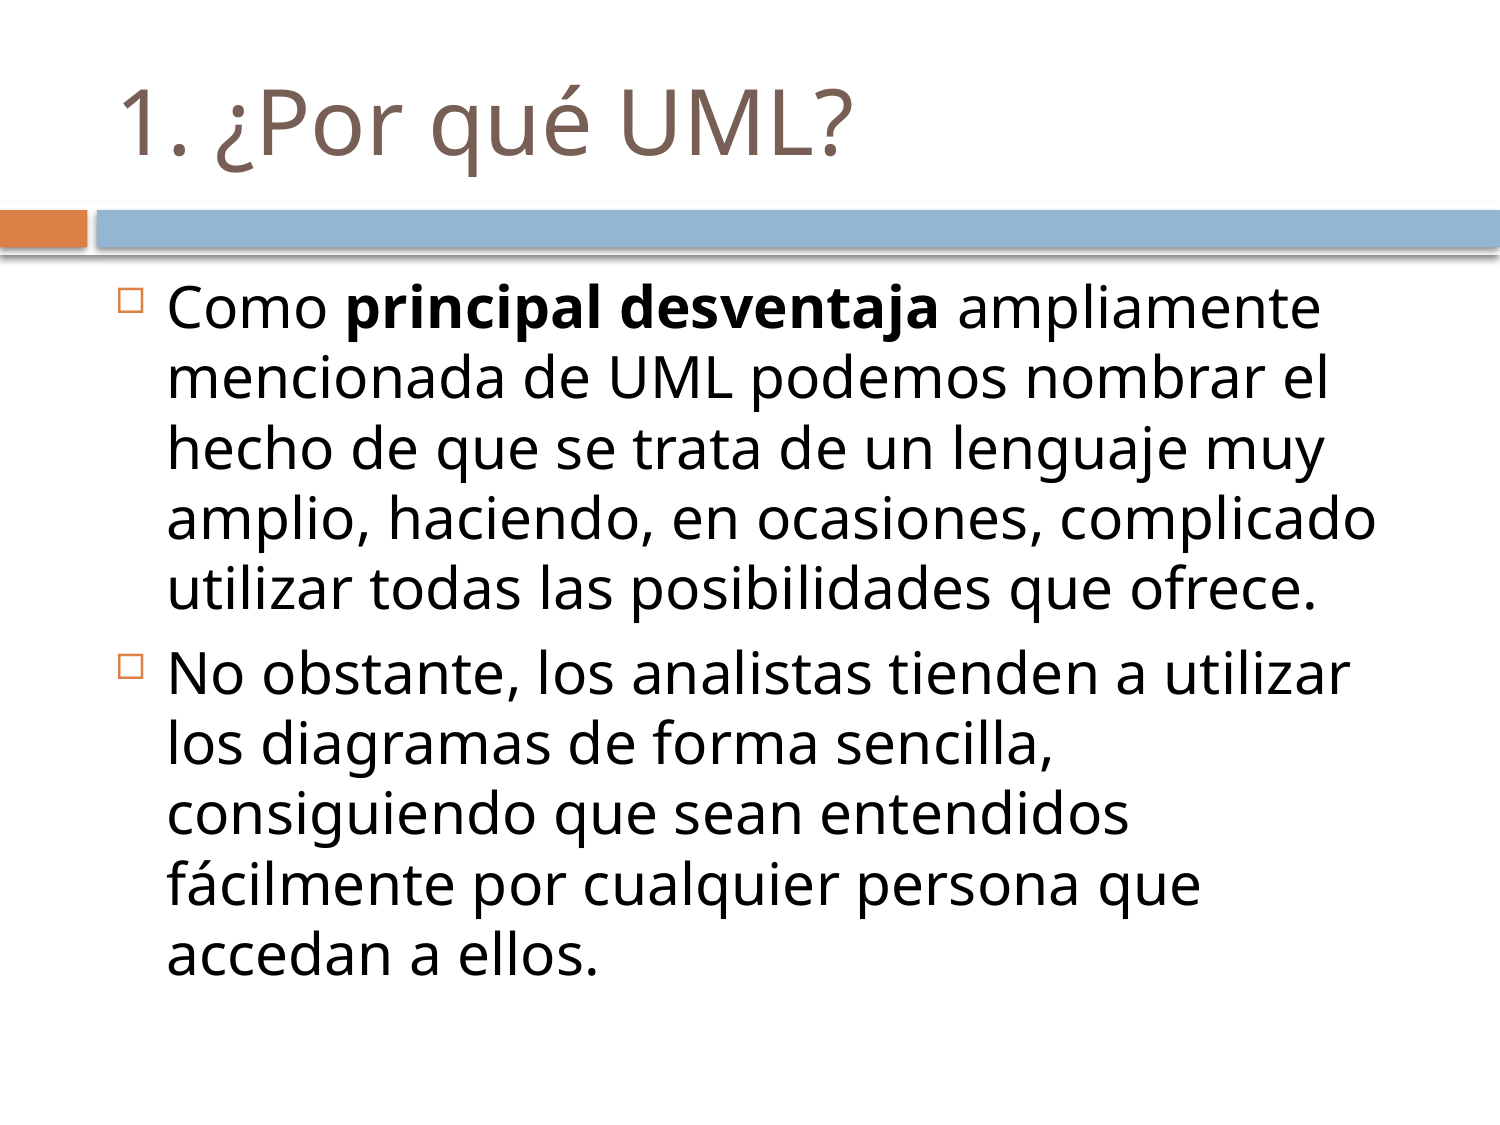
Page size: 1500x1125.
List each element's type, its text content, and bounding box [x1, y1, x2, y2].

title 1. ¿Por qué UML? [100, 37, 1438, 200]
list Como principal desventaja ampliamente mencionada de UML podemos nombrar el hecho de que se trata de un lenguaje muy amplio, haciendo, en ocasiones, complicado utilizar todas las posibilidades que ofrece. No obstante, los analistas tienden a utilizar los diagramas de forma sencilla, consiguiendo que sean entendidos fácilmente por cualquier persona que accedan a ellos. [100, 262, 1438, 1000]
